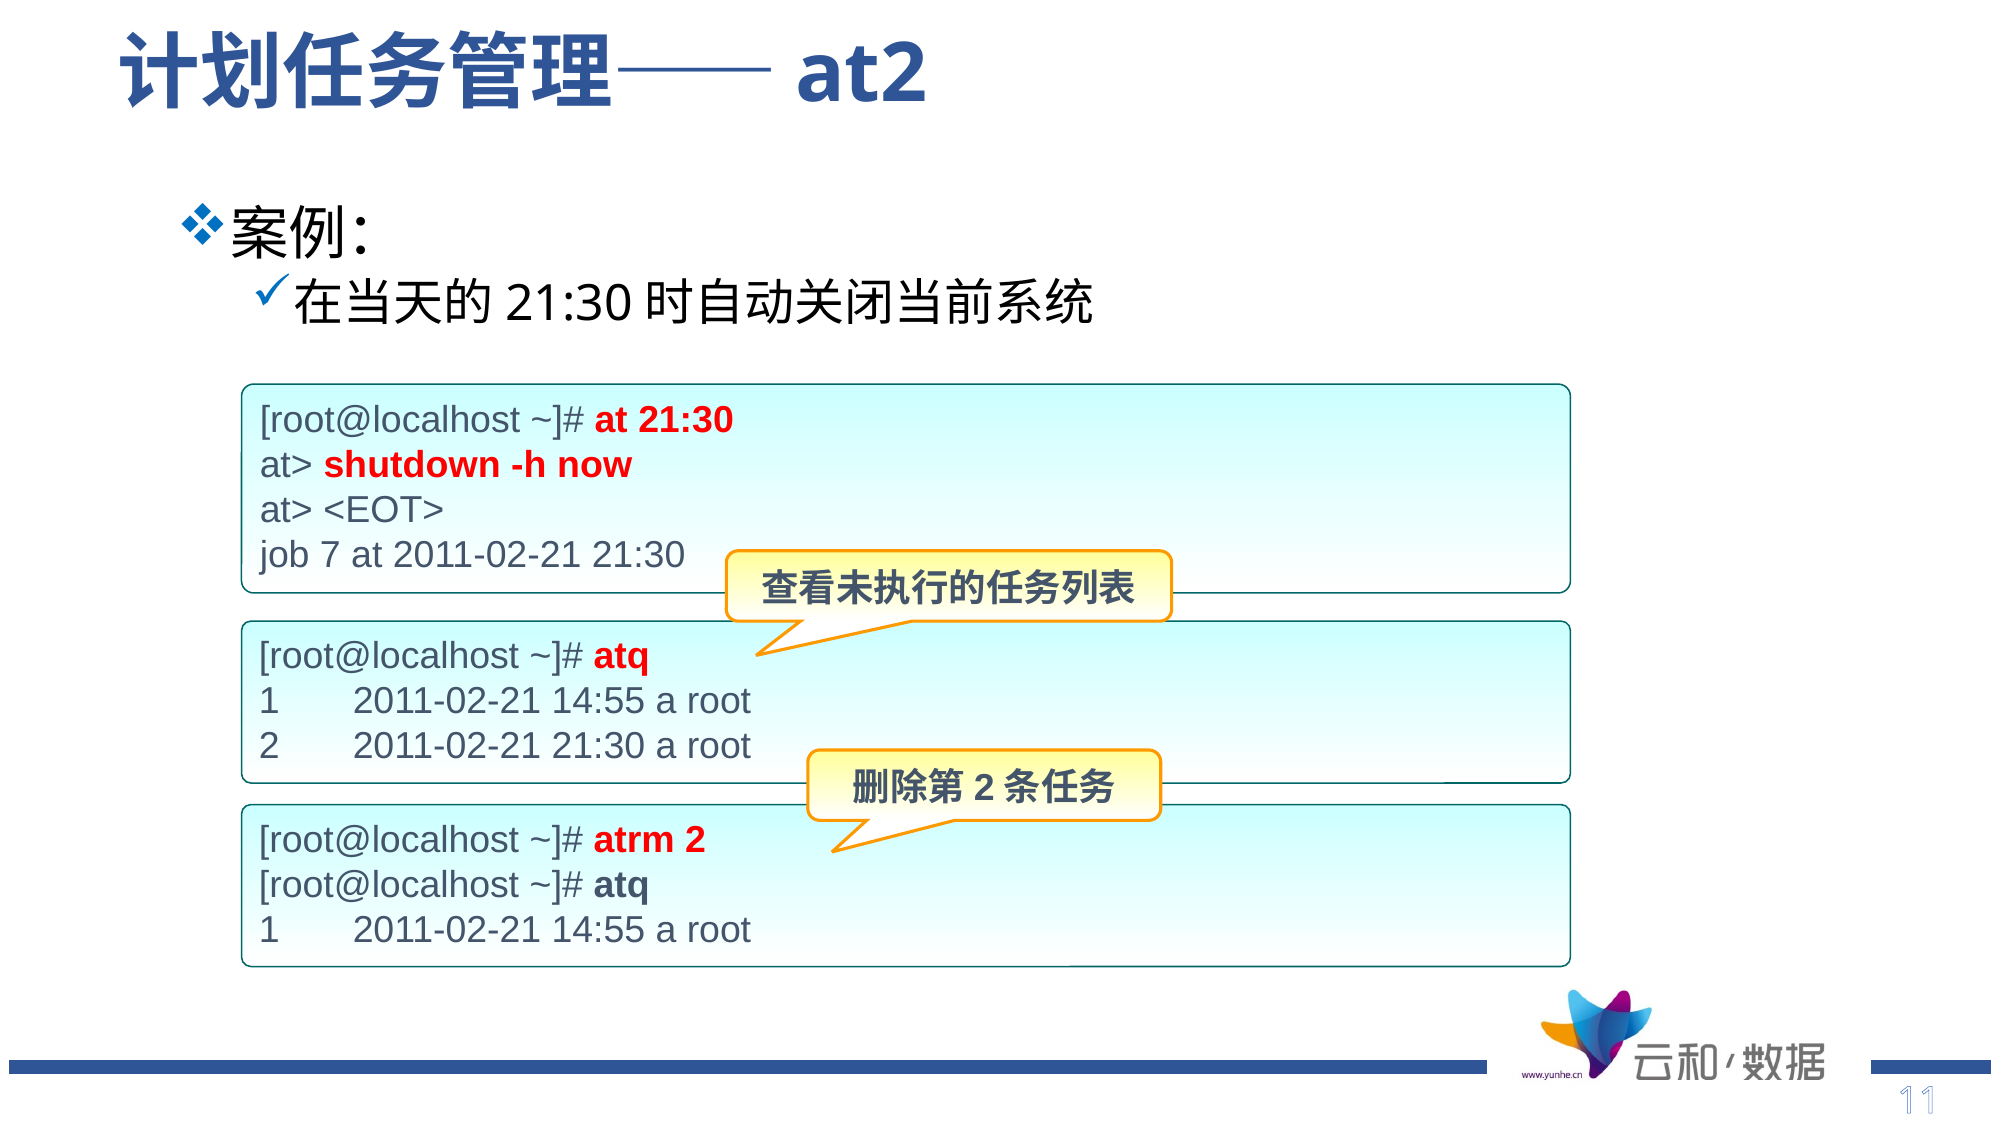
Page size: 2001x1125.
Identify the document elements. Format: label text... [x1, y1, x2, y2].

title 计划任务管理——at2 [102, 22, 1540, 128]
text_box [root@localhost ~]# atq 1 2011-02-21 14:55 a root 2 2011-02-21 21:30 a root [241, 621, 1571, 784]
text_box 查看未执行的任务列表 [726, 550, 1172, 656]
picture [1504, 981, 1845, 1106]
text_box 删除第2条任务 [807, 749, 1161, 852]
text_box [root@localhost ~]# at 21:30 at> shutdown -h now at> <EOT> job 7 at 2011-02-21 21:30 [241, 384, 1571, 593]
text_box [root@localhost ~]# atrm 2 [root@localhost ~]# atq 1 2011-02-21 14:55 a root [241, 804, 1571, 967]
list 案例： 在当天的21:30时自动关闭当前系统 [161, 196, 1557, 1041]
